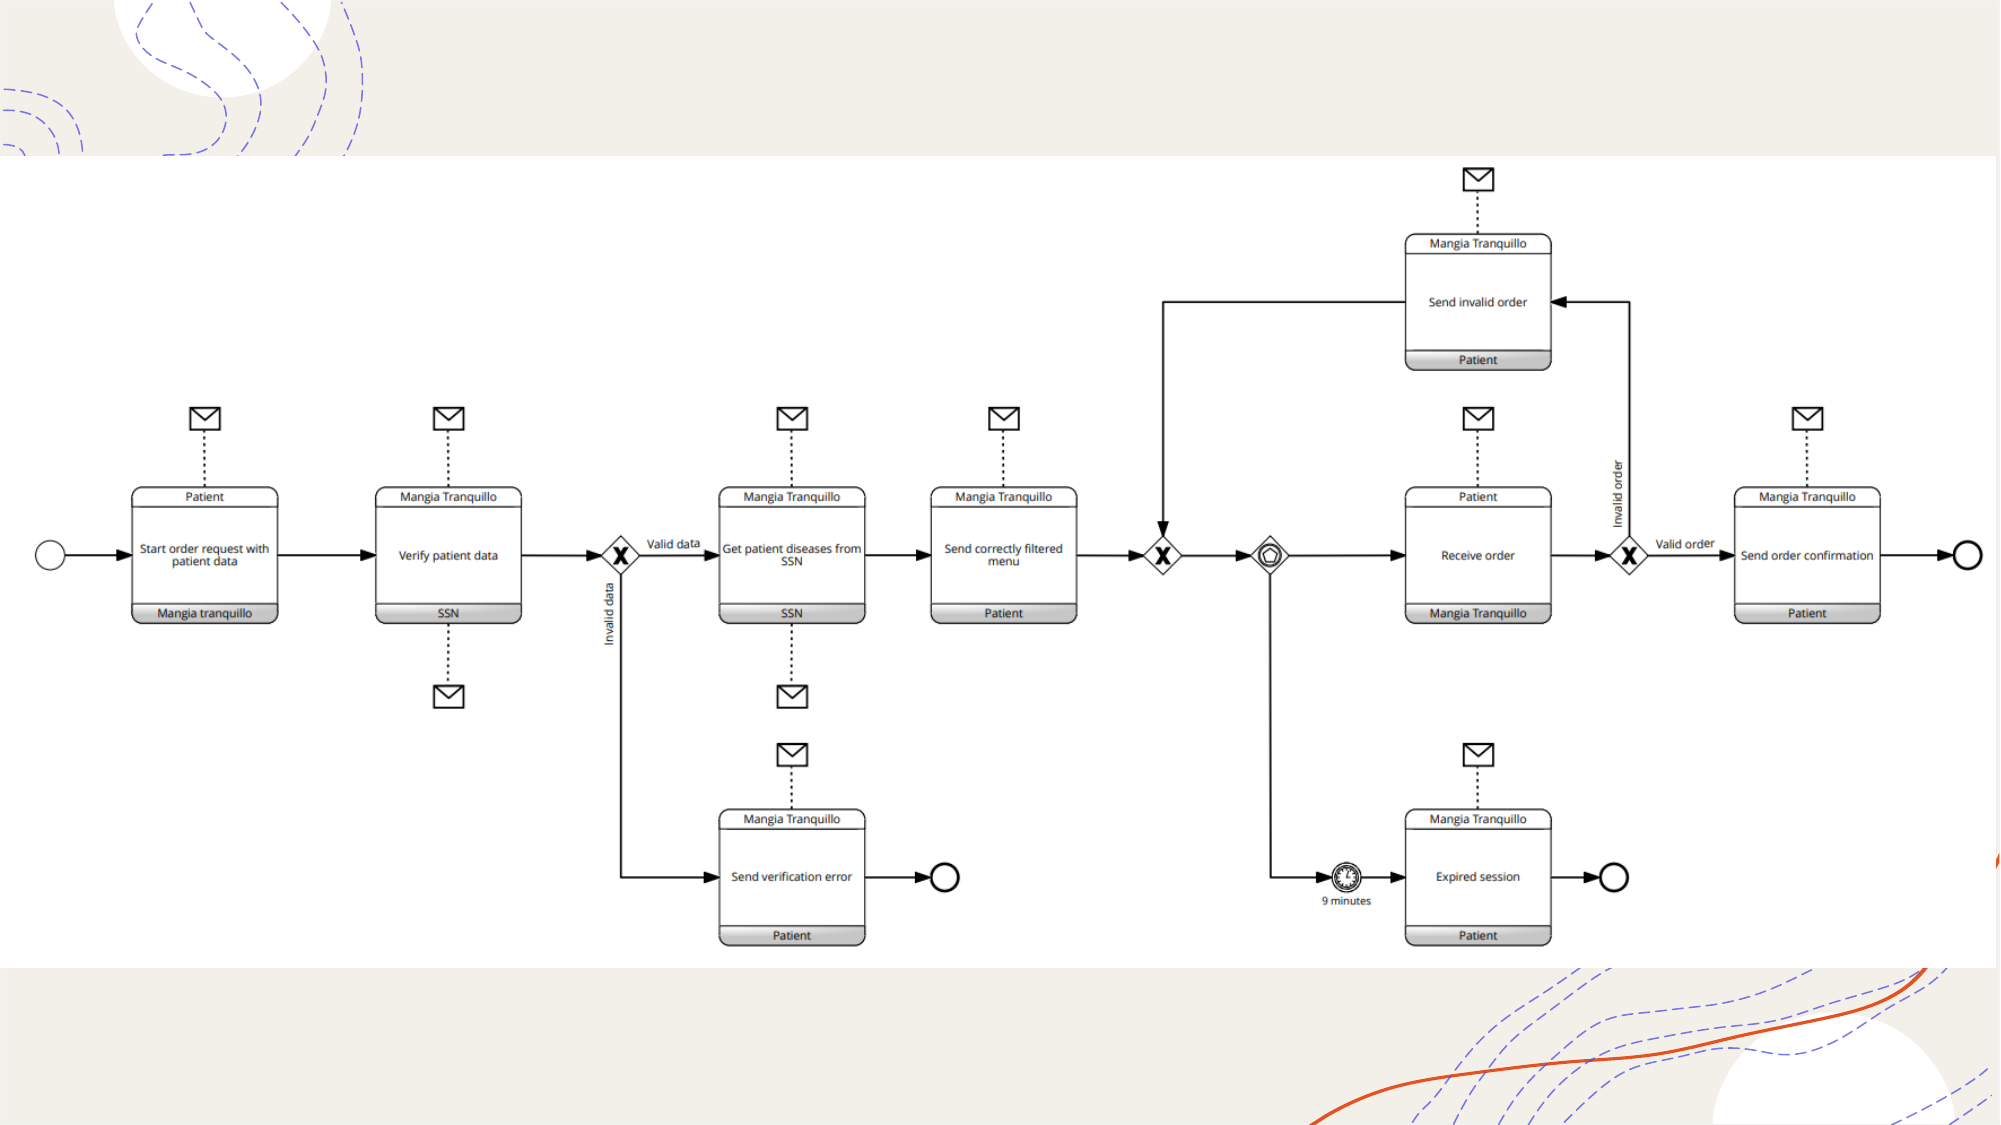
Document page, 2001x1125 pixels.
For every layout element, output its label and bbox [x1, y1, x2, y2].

list [0, 156, 1996, 968]
